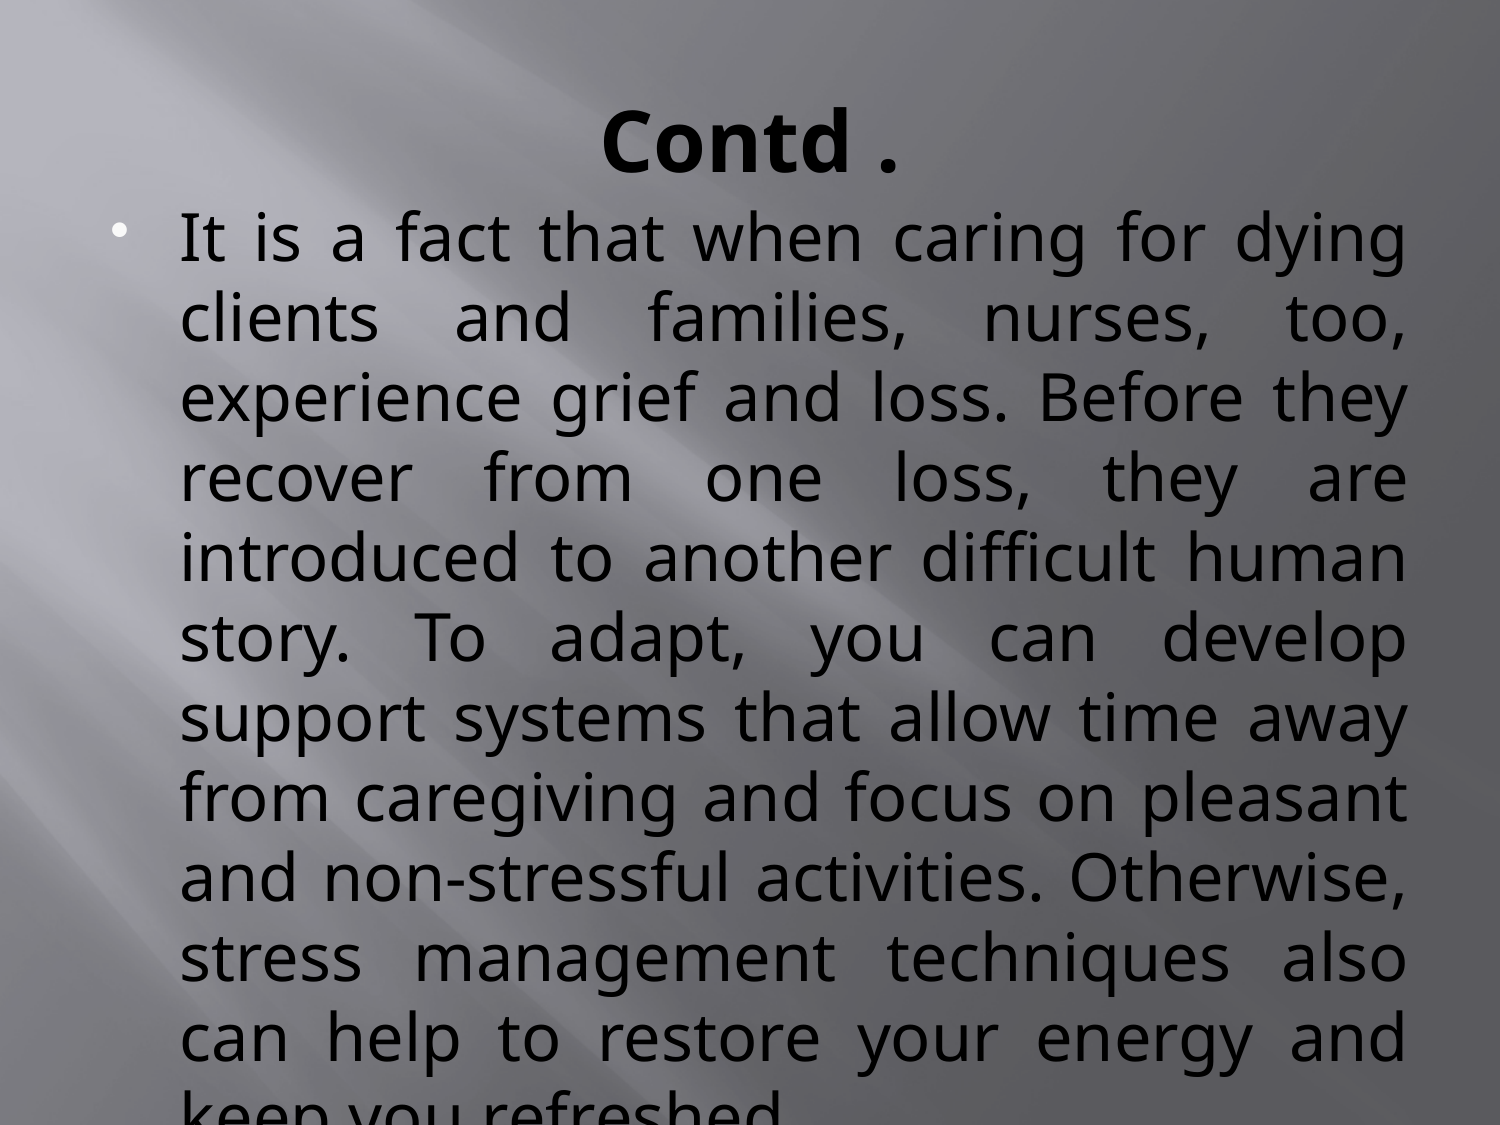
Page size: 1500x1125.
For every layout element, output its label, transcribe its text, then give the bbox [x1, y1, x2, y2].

title Contd . [75, 45, 1425, 187]
list It is a fact that when caring for dying clients and families, nurses, too, experience grief and loss. Before they recover from one loss, they are introduced to another difficult human story. To adapt, you can develop support systems that allow time away from caregiving and focus on pleasant and non-stressful activities. Otherwise, stress management techniques also can help to restore your energy and keep you refreshed. [75, 187, 1425, 1035]
